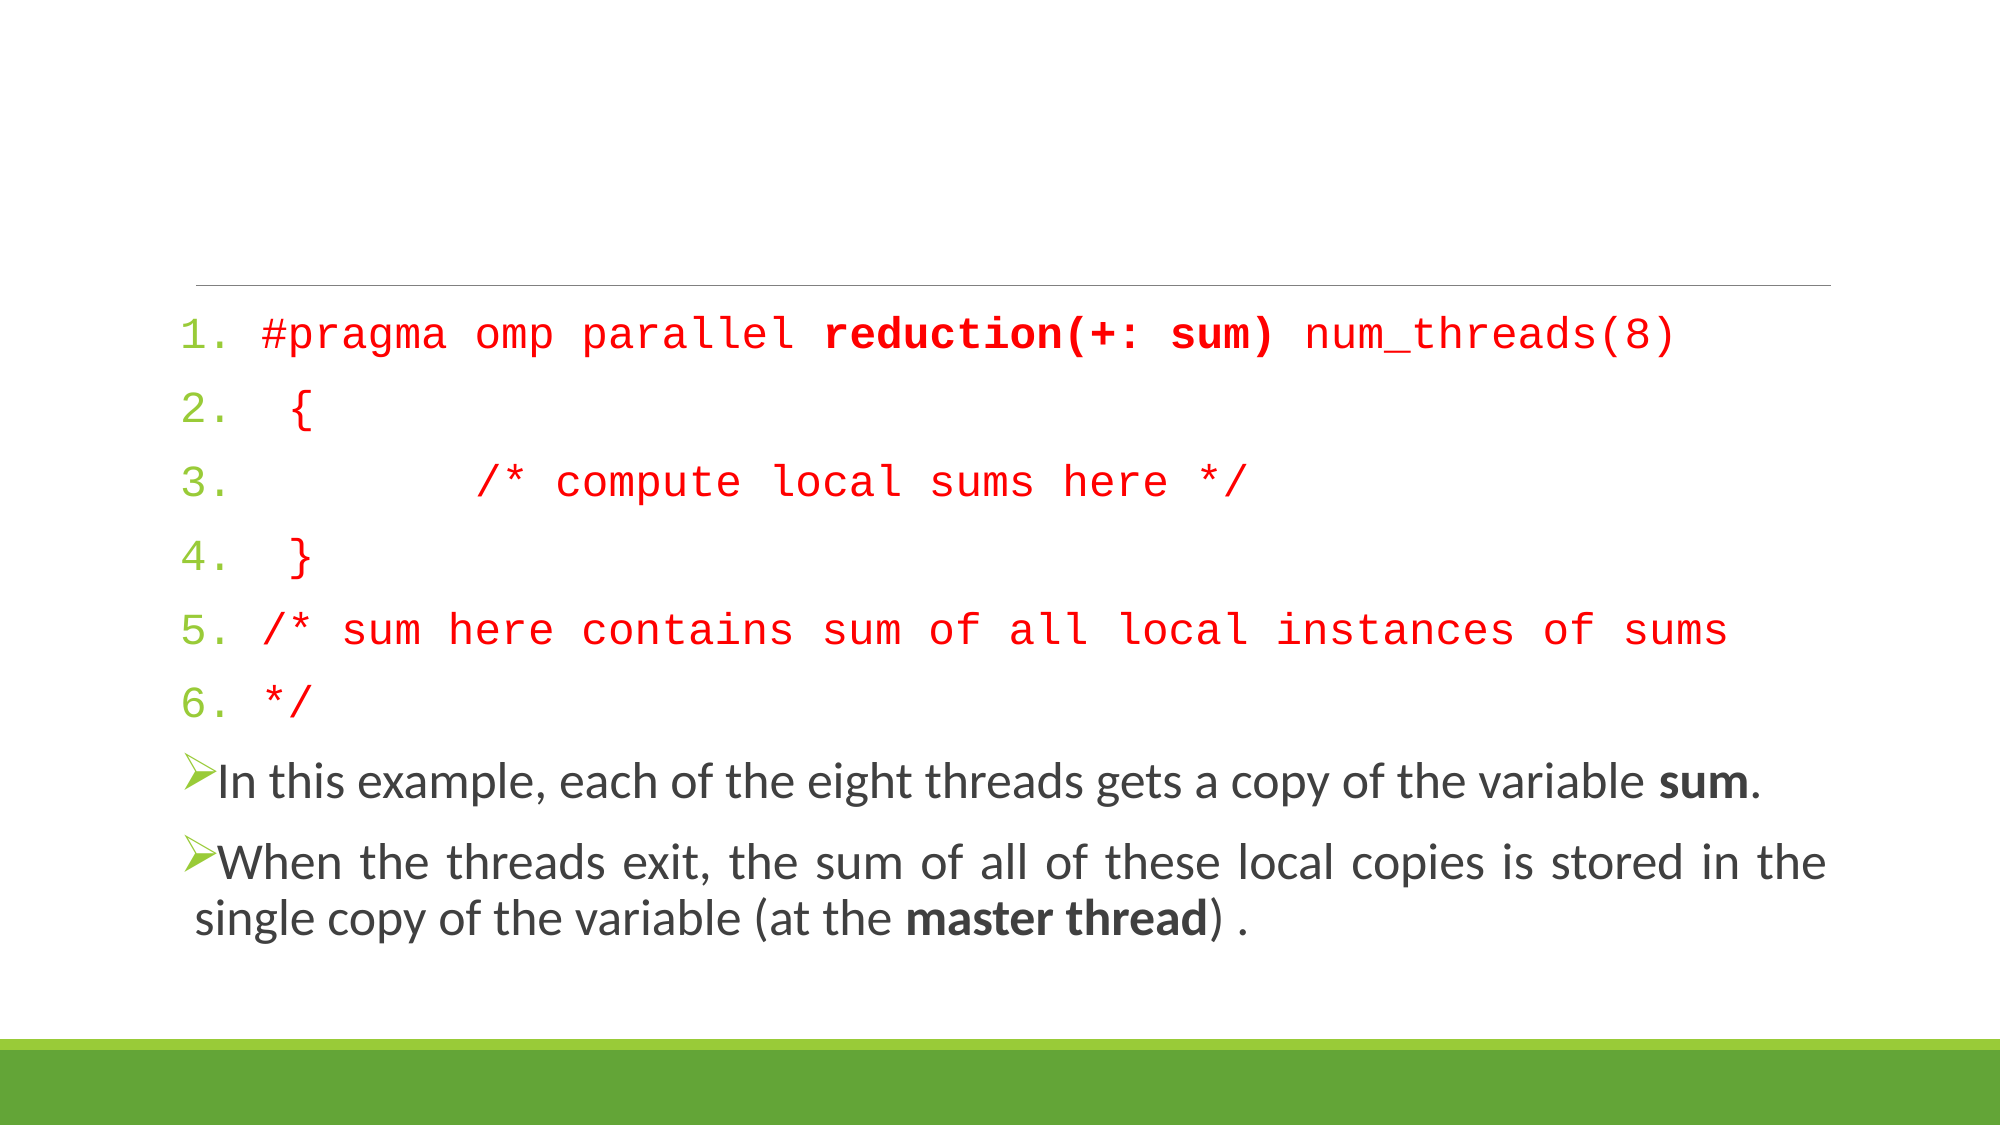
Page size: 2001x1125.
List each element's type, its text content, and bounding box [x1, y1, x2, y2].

list #pragma omp parallel reduction(+: sum) num_threads(8) { /* compute local sums here */ } /* sum here contains sum of all local instances of sums */ In this example, each of the eight threads gets a copy of the variable sum. When the threads exit, the sum of all of these local copies is stored in the single copy of the variable (at the master thread) . [180, 302, 1830, 963]
